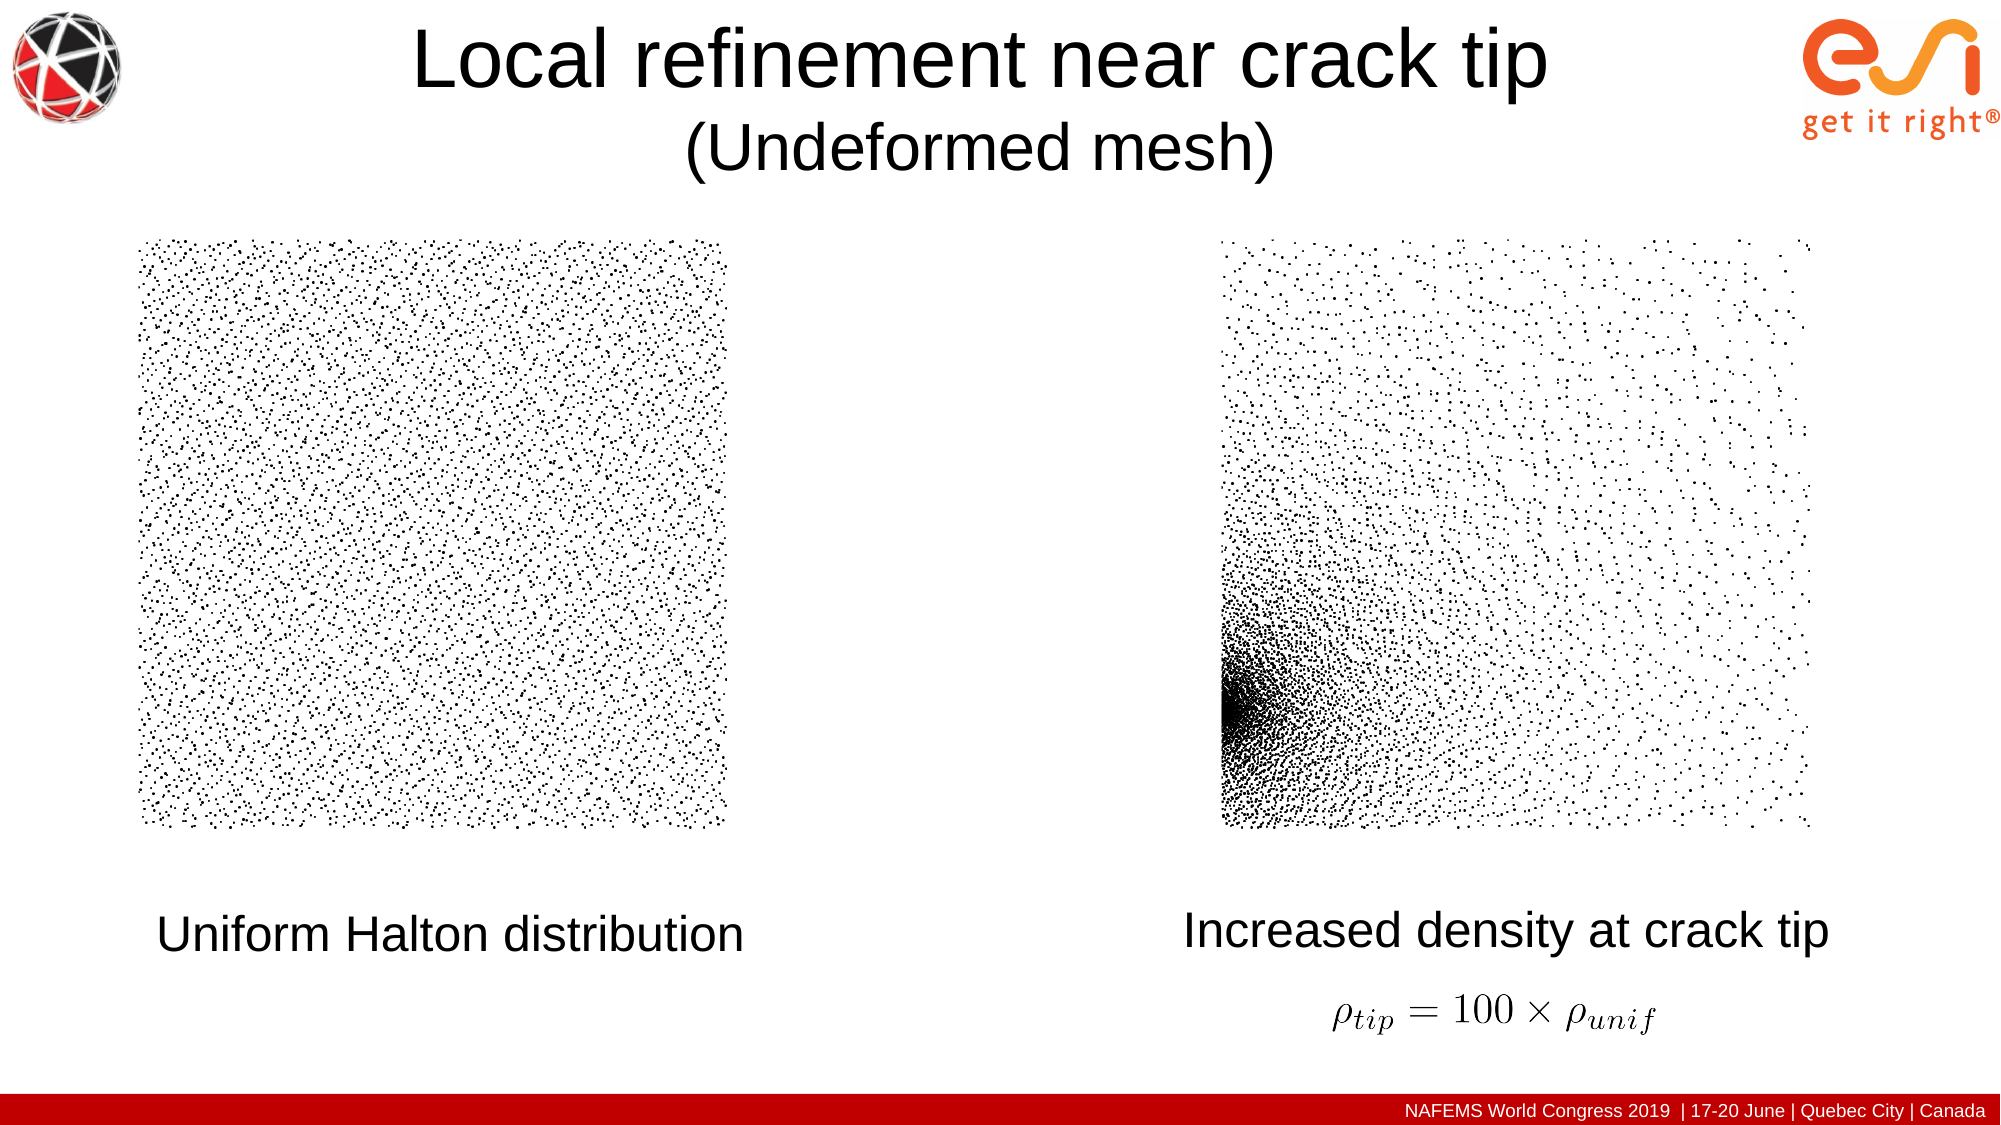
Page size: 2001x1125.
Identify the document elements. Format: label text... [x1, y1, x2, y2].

text_box Uniform Halton distribution [141, 893, 760, 969]
picture [11, 11, 124, 126]
title Local refinement near crack tip (Undeformed mesh) [359, 0, 1603, 188]
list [1185, 219, 1829, 863]
picture [1803, 19, 2000, 140]
text_box Increased density at crack tip [1167, 889, 1846, 965]
picture [1332, 994, 1657, 1035]
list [102, 219, 746, 863]
